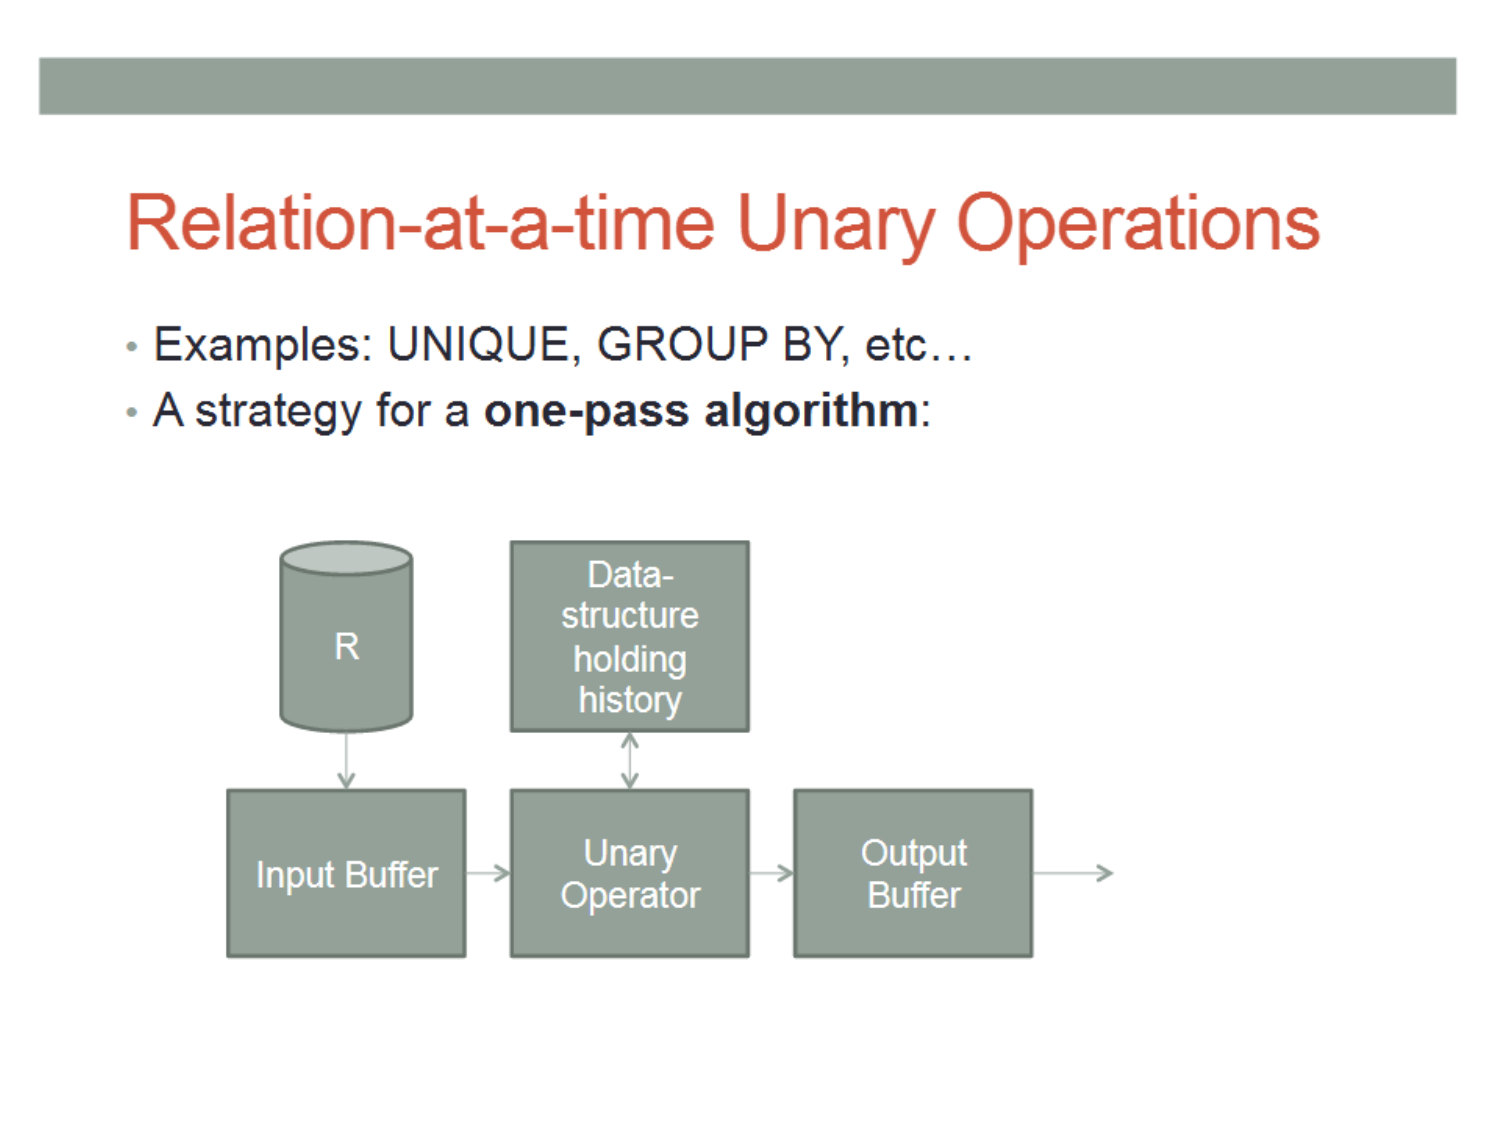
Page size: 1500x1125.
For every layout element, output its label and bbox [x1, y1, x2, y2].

picture [27, 48, 1473, 1077]
